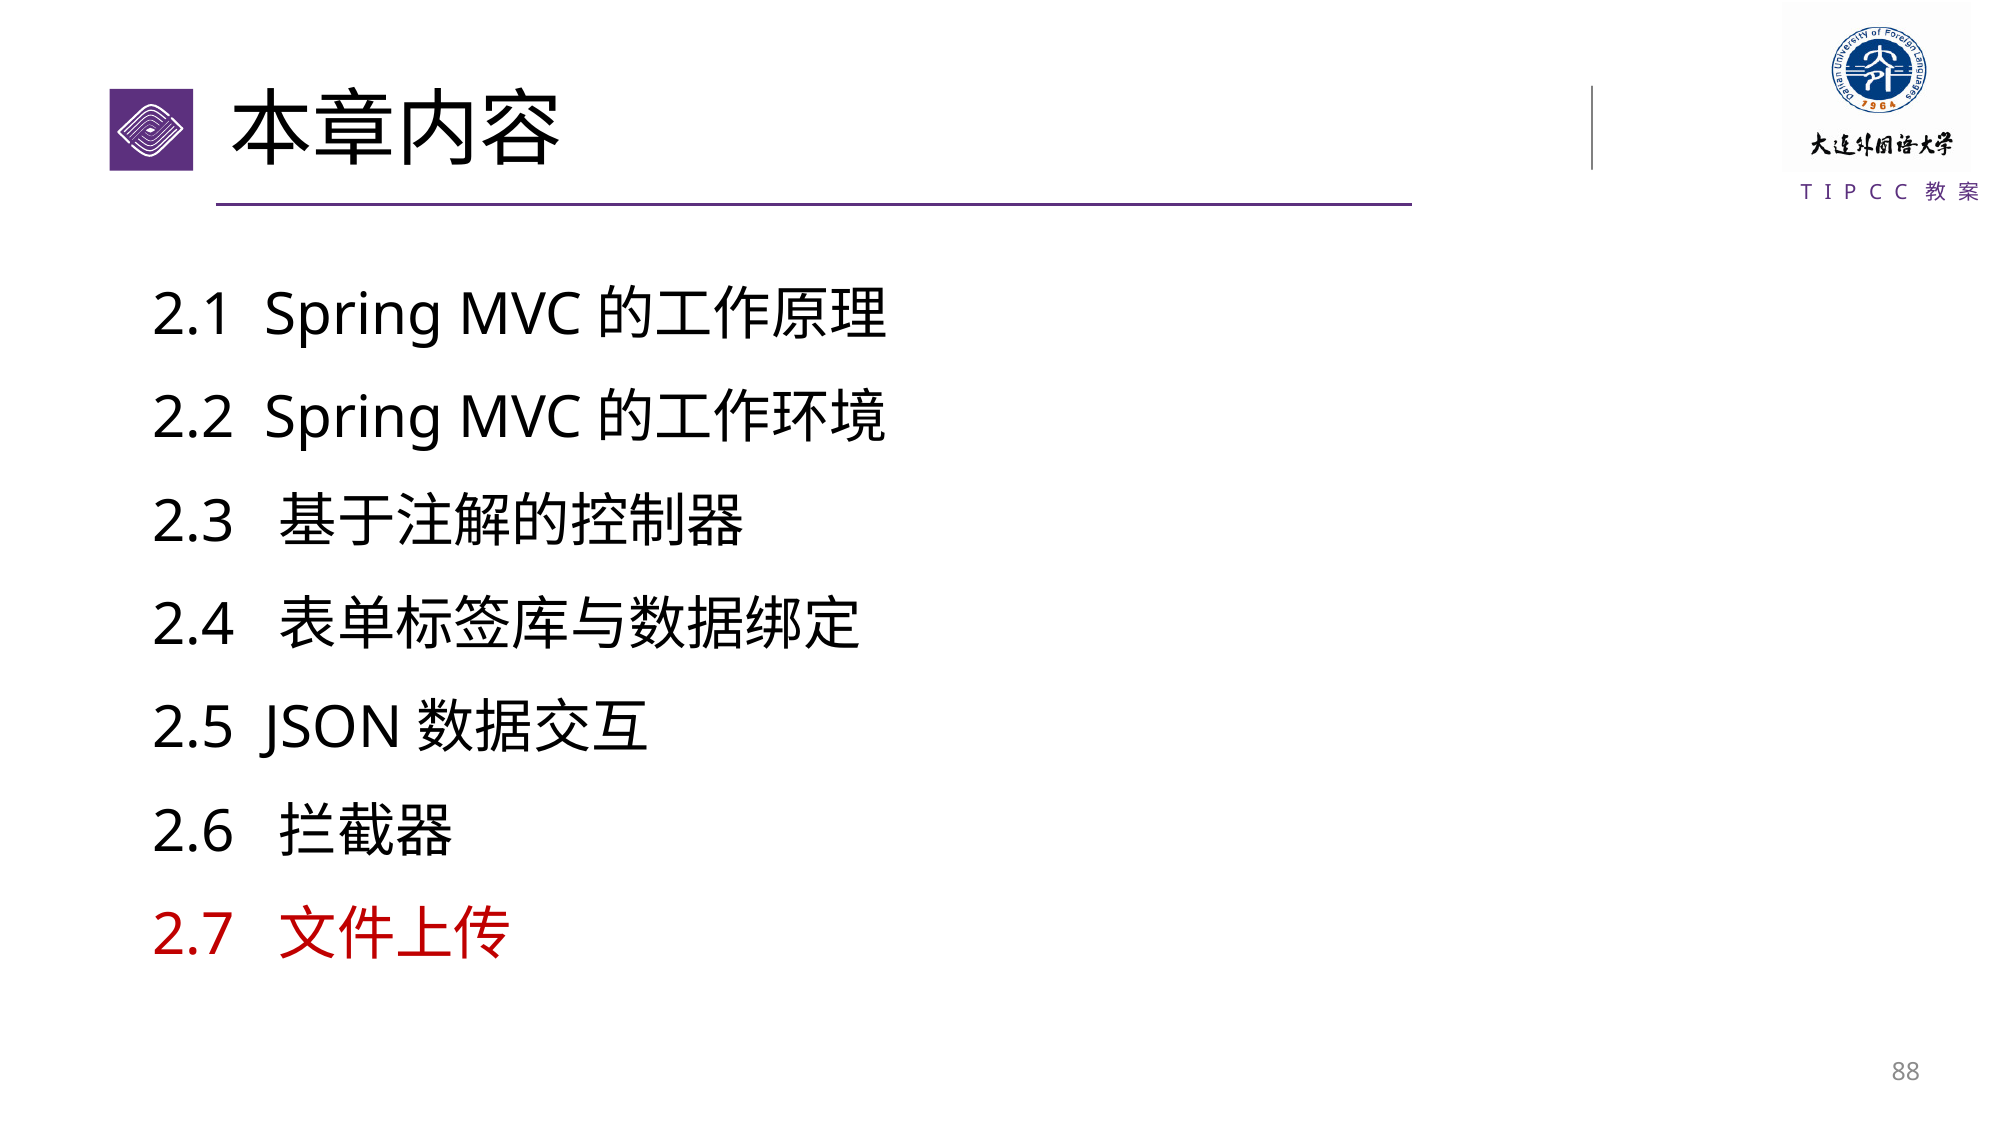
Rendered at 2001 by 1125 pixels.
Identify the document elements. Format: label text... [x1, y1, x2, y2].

slide_number 87 [1485, 1042, 1936, 1103]
picture [1782, 2, 1971, 172]
list 2.1 Spring MVC的工作原理 2.2 Spring MVC的工作环境 2.3 基于注解的控制器 2.4 表单标签库与数据绑定 2.5 JSON数据交互 2.6 拦截器 2.7 文件上传 [137, 247, 1863, 1001]
title 本章内容 [214, 59, 1564, 205]
